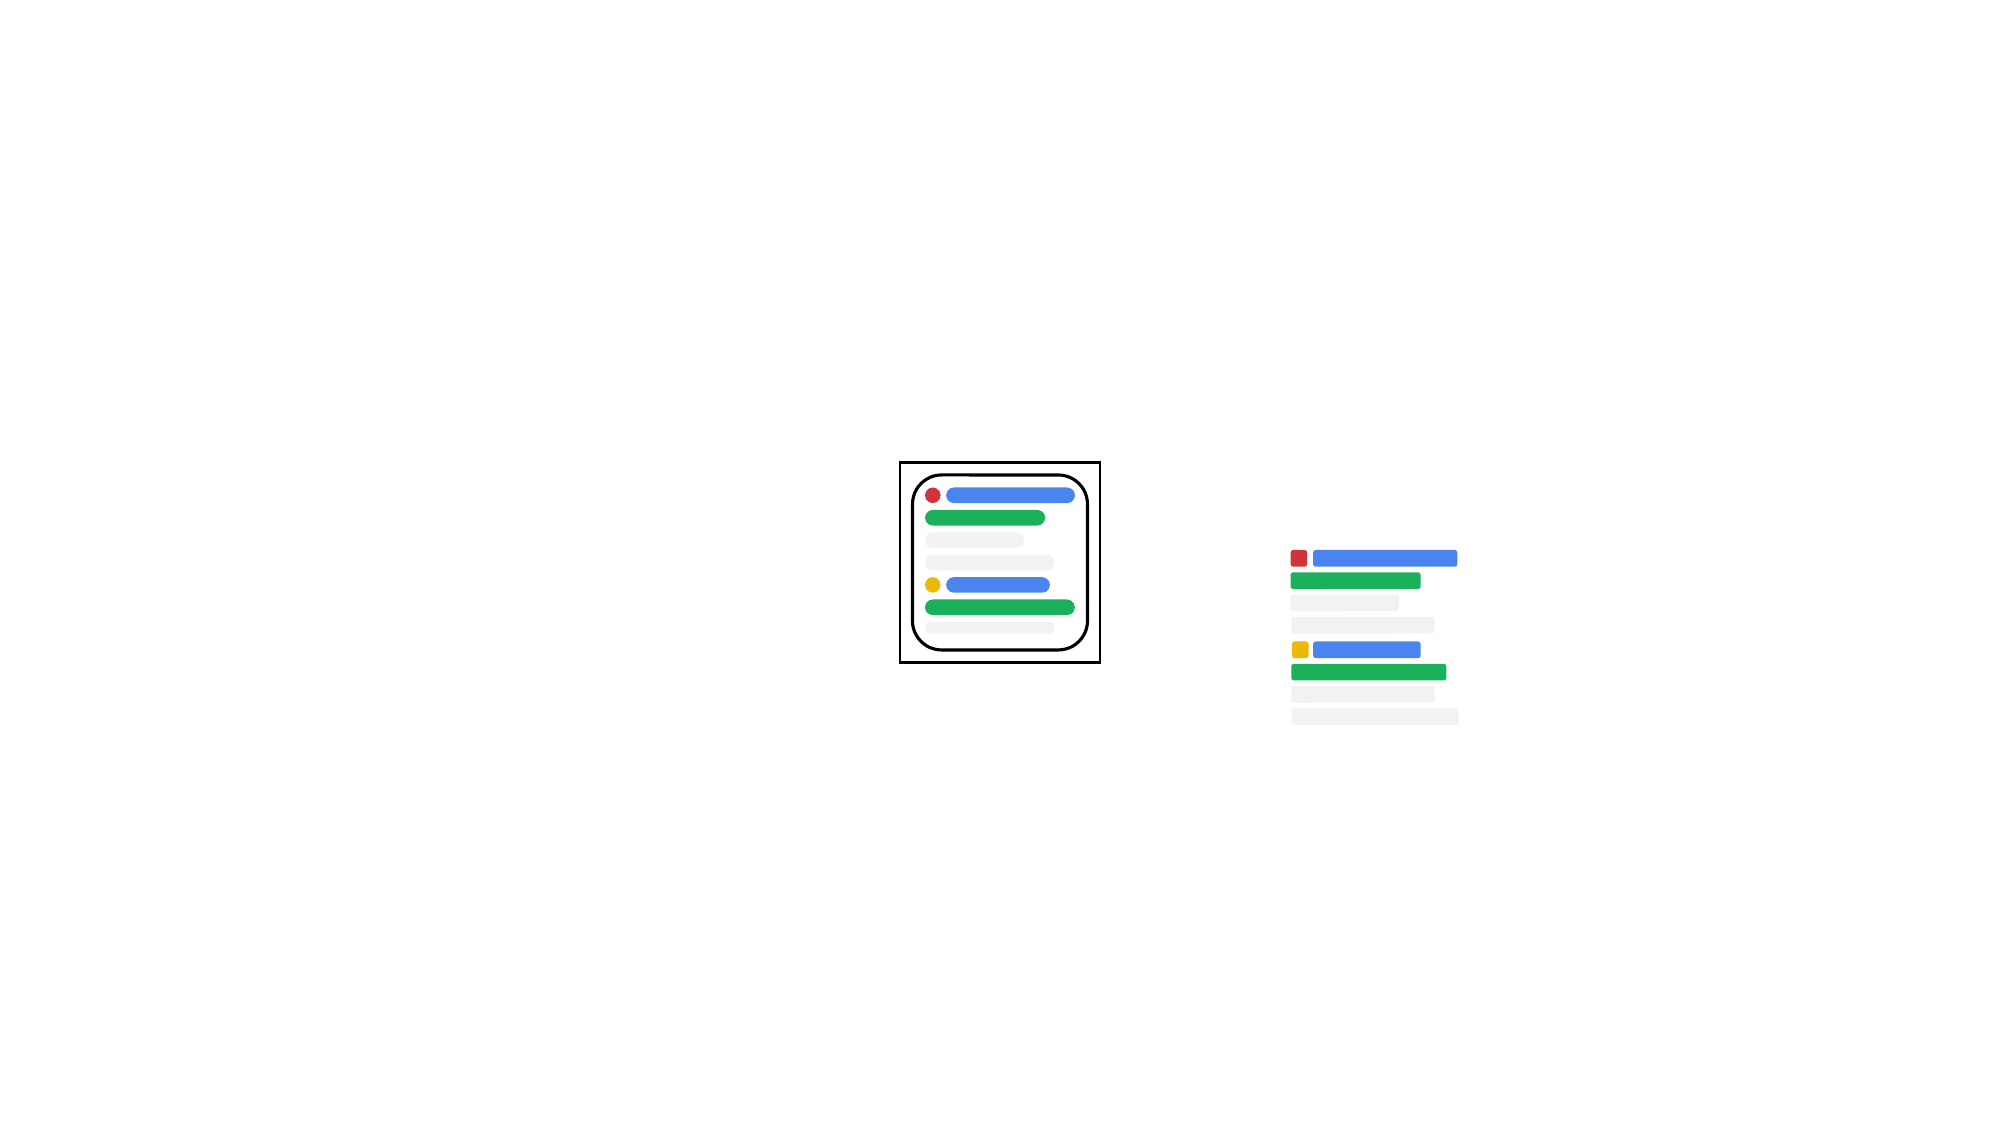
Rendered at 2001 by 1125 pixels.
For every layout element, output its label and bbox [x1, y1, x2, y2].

text_box [911, 473, 1089, 651]
text_box [899, 461, 1101, 664]
text_box [1290, 549, 1459, 725]
